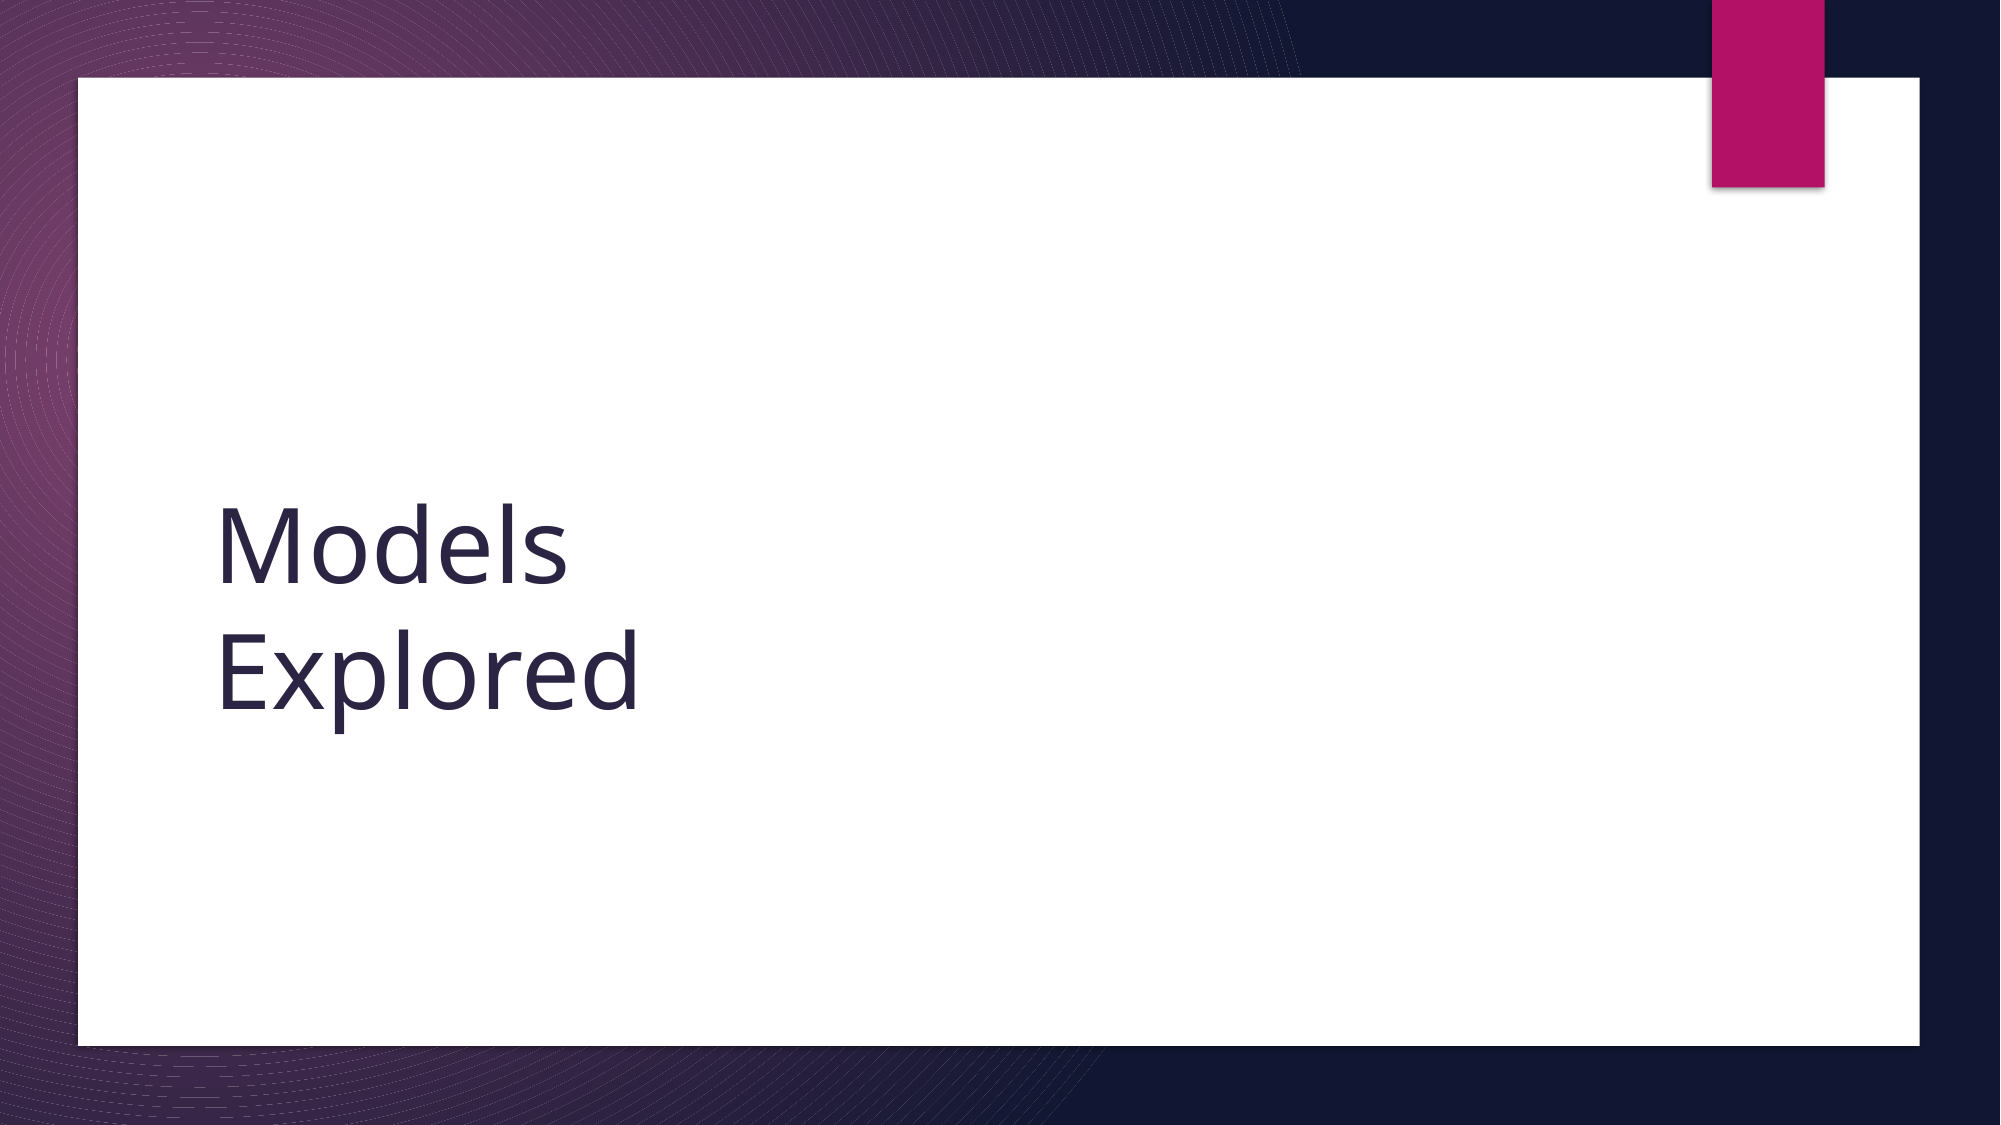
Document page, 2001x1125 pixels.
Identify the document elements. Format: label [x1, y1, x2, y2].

text_box [0, 0, 2000, 1125]
